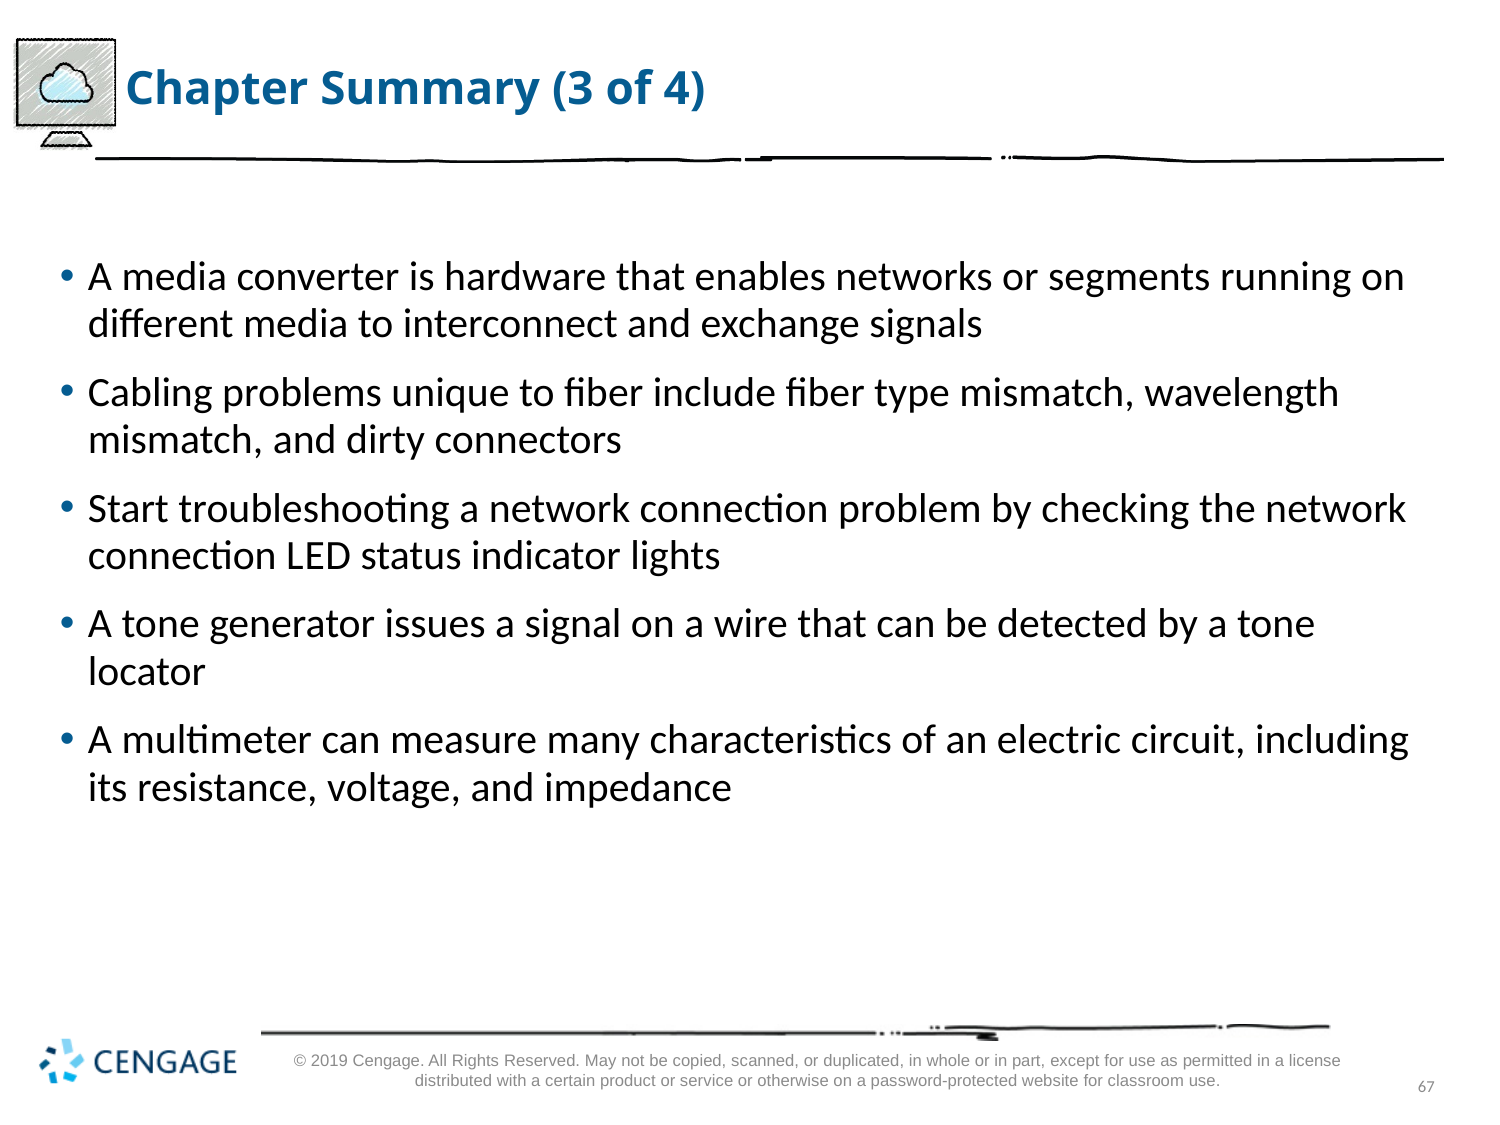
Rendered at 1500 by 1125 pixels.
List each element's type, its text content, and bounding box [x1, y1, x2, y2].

list A media converter is hardware that enables networks or segments running on different media to interconnect and exchange signals Cabling problems unique to fiber include fiber type mismatch, wavelength mismatch, and dirty connectors Start troubleshooting a network connection problem by checking the network connection L E D status indicator lights A tone generator issues a signal on a wire that can be detected by a tone locator A multimeter can measure many characteristics of an electric circuit, including its resistance, voltage, and impedance [59, 252, 1441, 833]
title Chapter Summary (3 of 4) [125, 66, 1442, 116]
picture [13, 36, 117, 151]
picture [95, 155, 1444, 163]
picture [261, 1024, 1331, 1041]
picture [19, 1025, 249, 1096]
footer © 2019 Cengage. All Rights Reserved. May not be copied, scanned, or duplicated, in whole or in part, except for use as permitted in a license distributed with a certain product or service or otherwise on a password-protected website for classroom use. [262, 1050, 1375, 1091]
